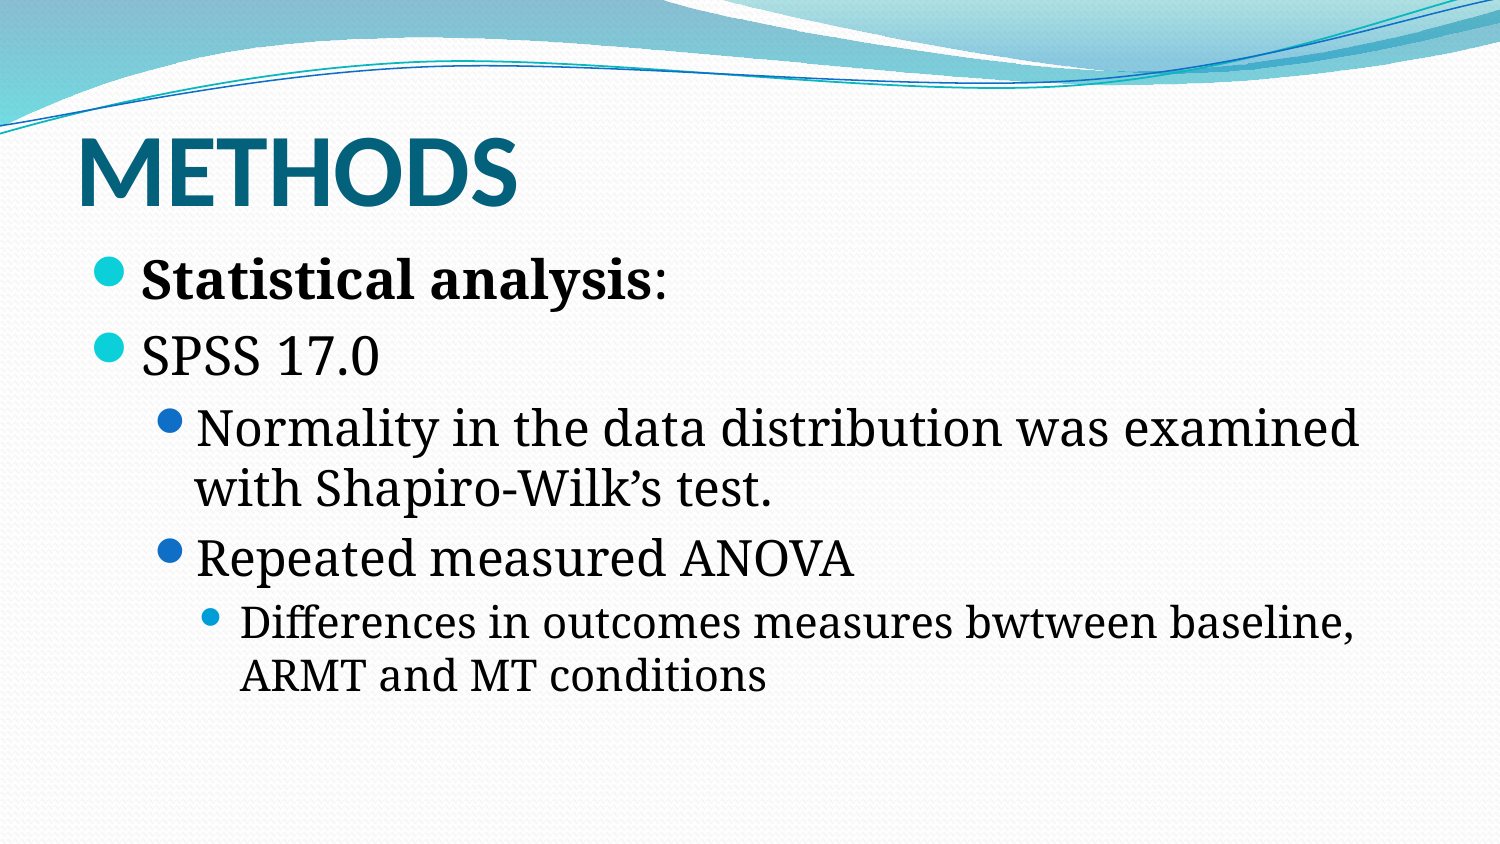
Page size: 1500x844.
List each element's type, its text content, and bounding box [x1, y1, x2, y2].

title METHODS [75, 86, 1425, 228]
list Statistical analysis: SPSS 17.0 Normality in the data distribution was examined with Shapiro-Wilk’s test. Repeated measured ANOVA Differences in outcomes measures bwtween baseline, ARMT and MT conditions [75, 238, 1425, 779]
